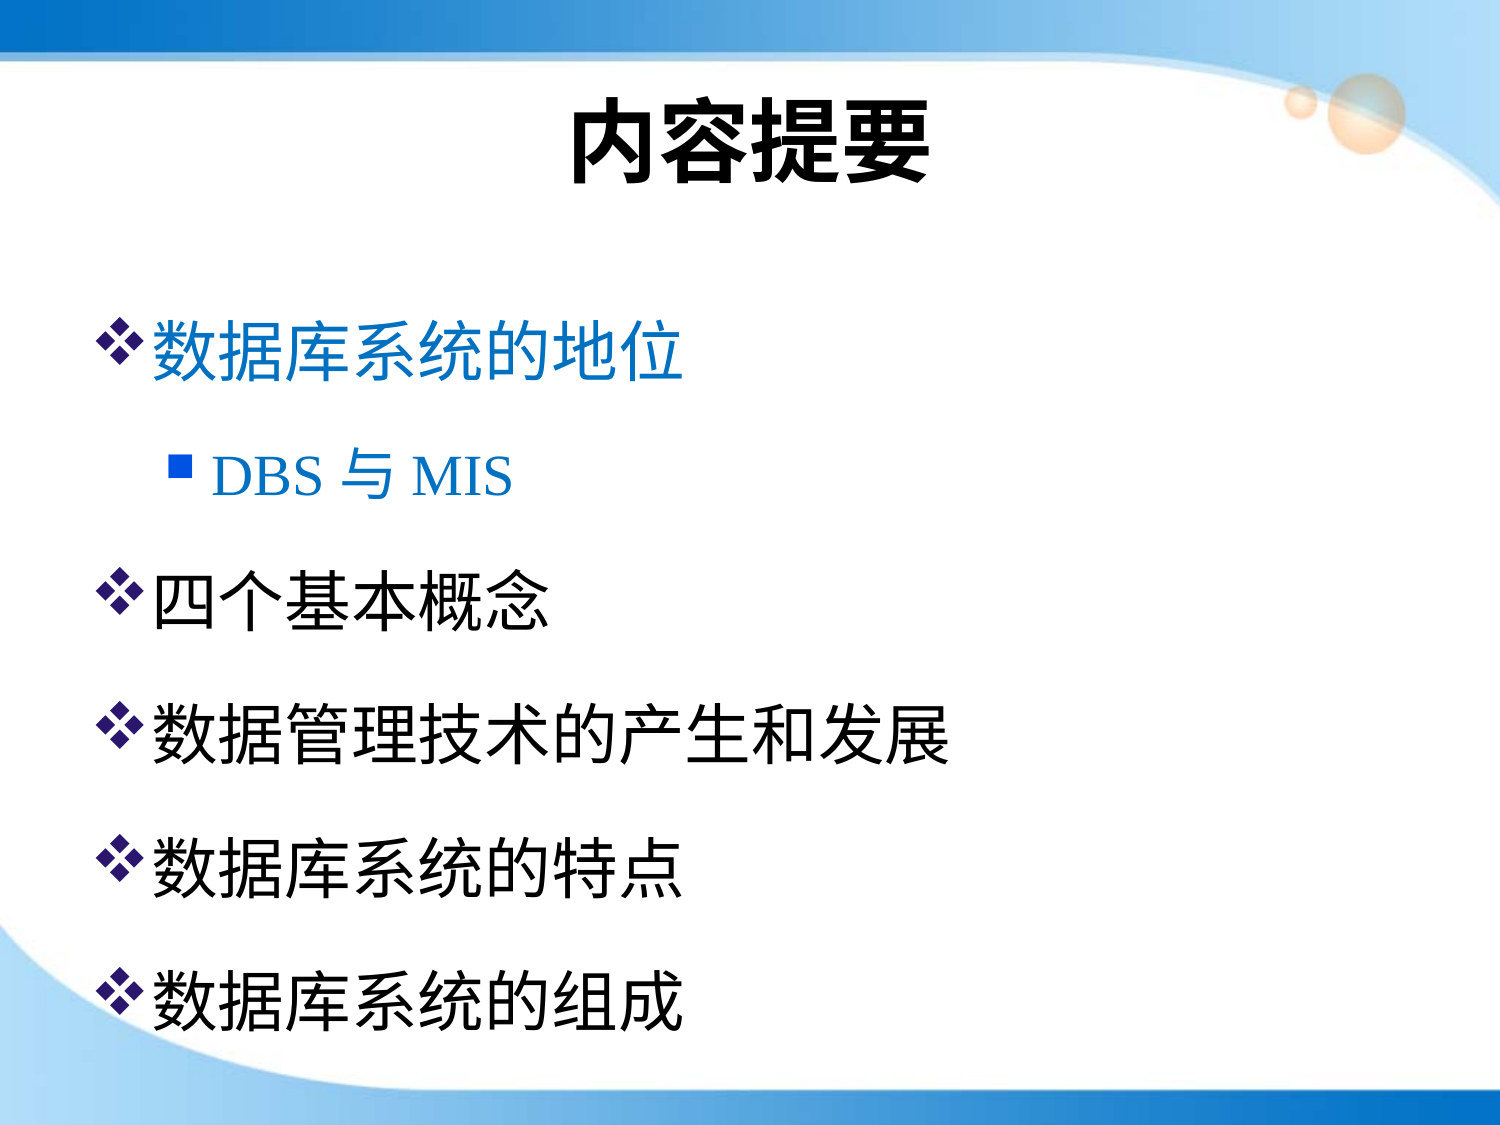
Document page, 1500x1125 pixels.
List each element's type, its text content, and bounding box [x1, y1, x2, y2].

list 数据库系统的地位 DBS与MIS 四个基本概念 数据管理技术的产生和发展 数据库系统的特点 数据库系统的组成 [74, 262, 1426, 1006]
title 内容提要 [74, 44, 1426, 233]
picture [0, 0, 1500, 1125]
